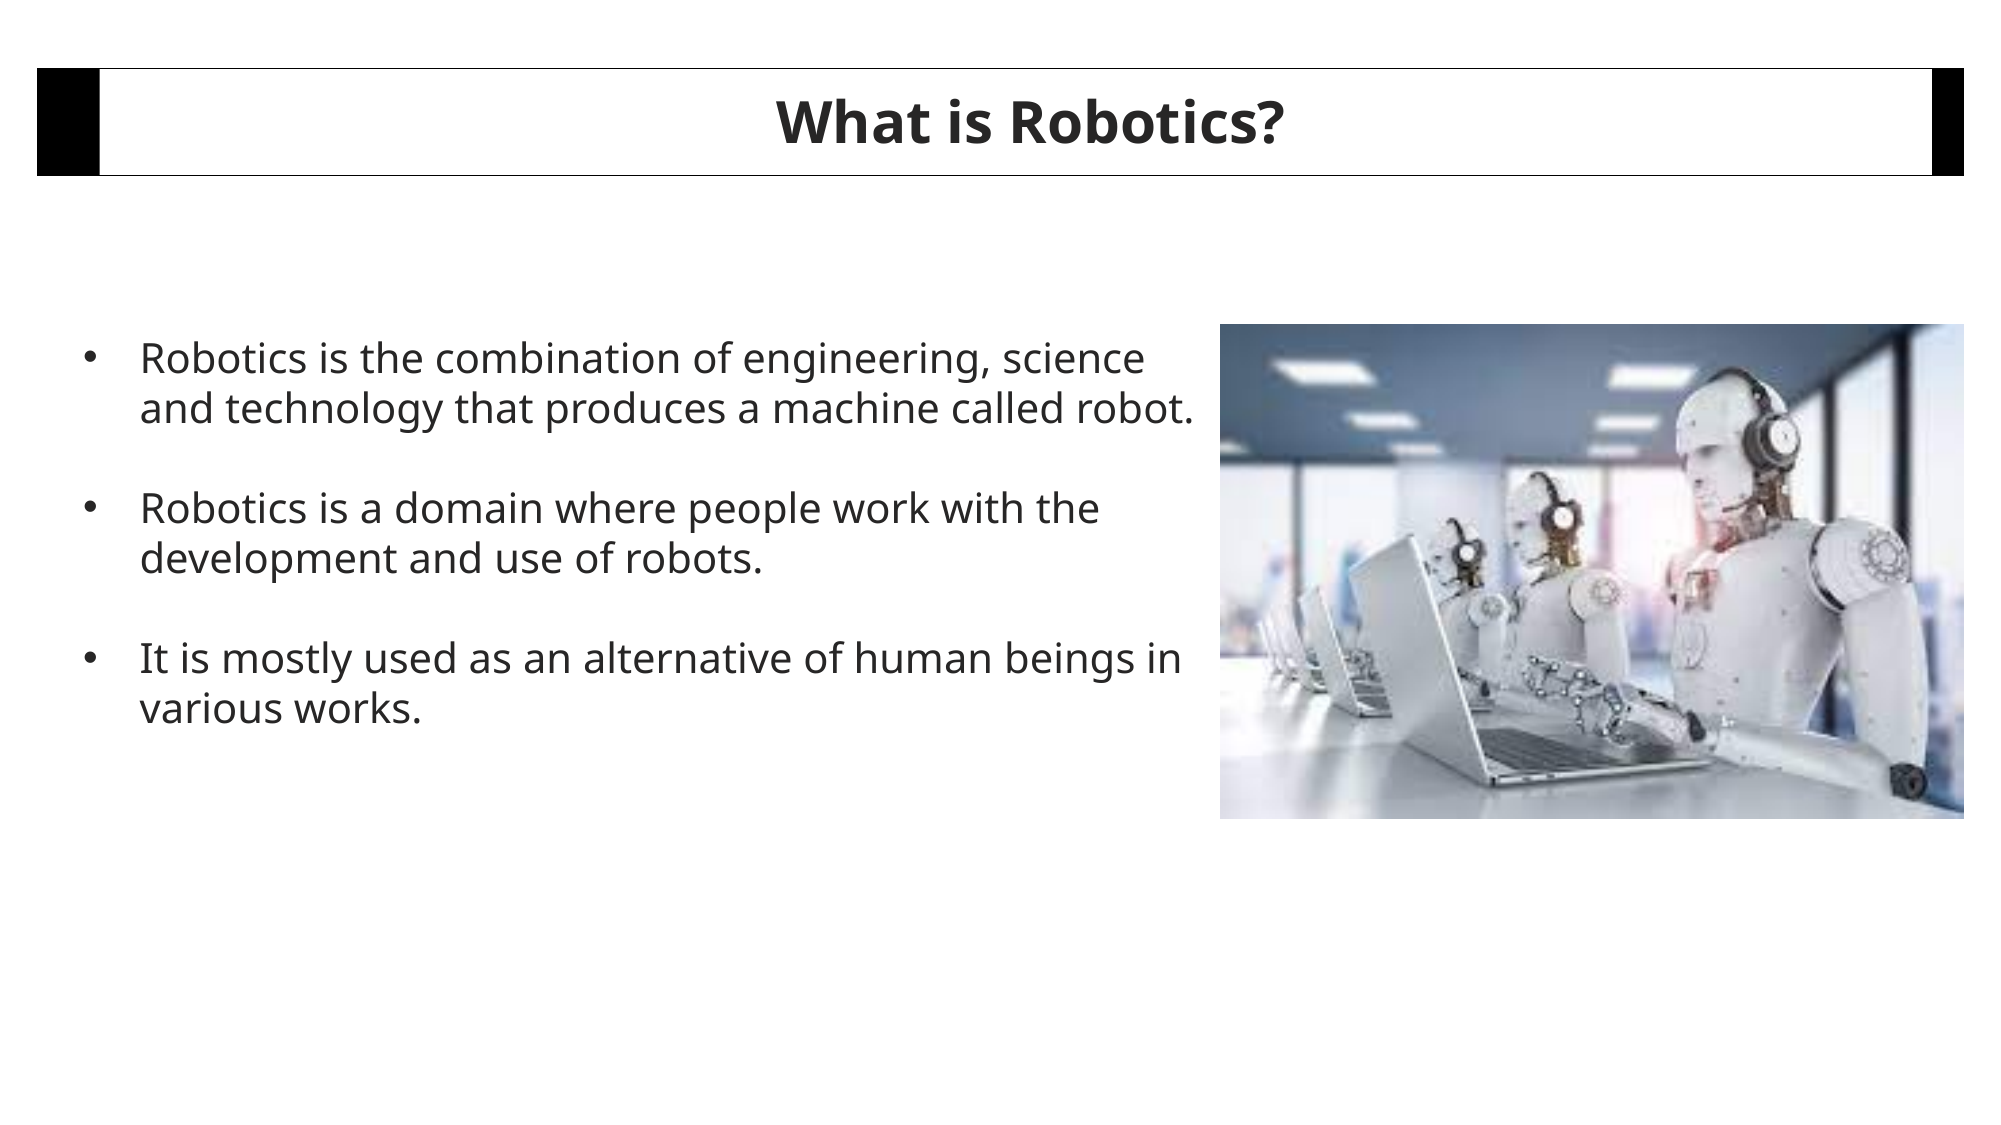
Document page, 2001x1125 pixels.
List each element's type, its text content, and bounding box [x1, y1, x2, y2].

text_box [1931, 67, 1964, 177]
text_box [101, 67, 1931, 177]
text_box Robotics is the combination of engineering, science and technology that produces a machine called robot. Robotics is a domain where people work with the development and use of robots. It is mostly used as an alternative of human beings in various works. [68, 324, 1220, 740]
picture [1220, 324, 1964, 819]
text_box [36, 67, 101, 177]
